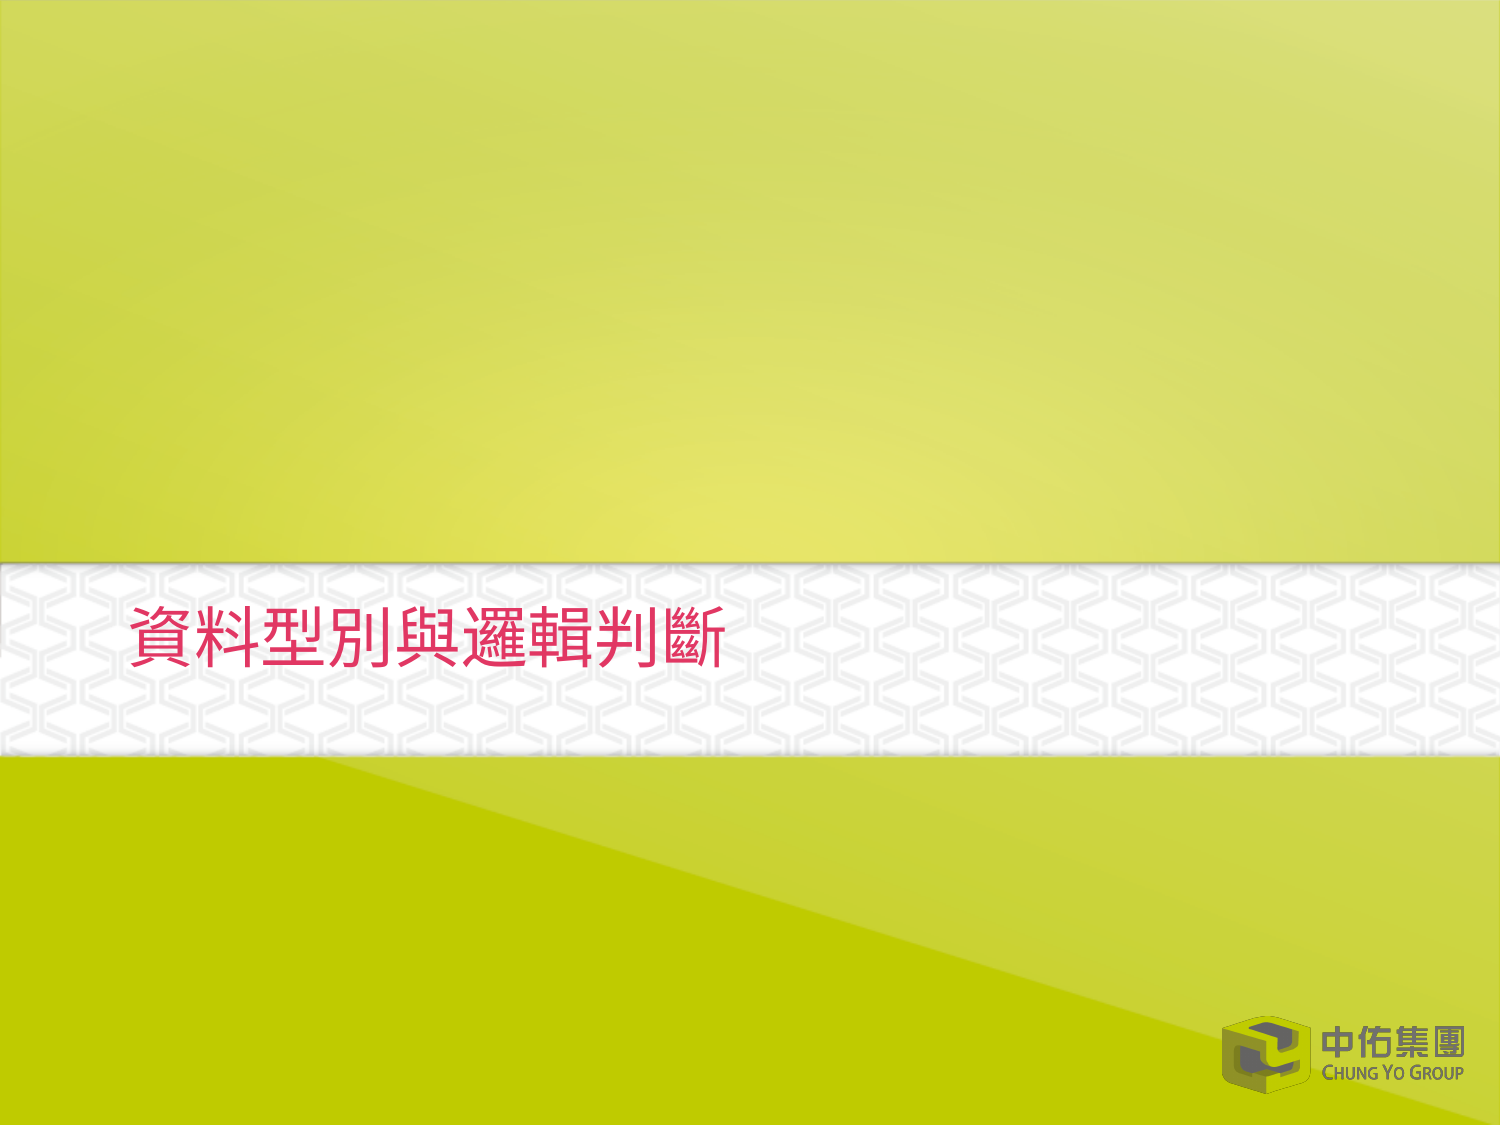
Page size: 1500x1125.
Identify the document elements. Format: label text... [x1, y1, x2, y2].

title 資料型別與邏輯判斷 [127, 597, 1500, 675]
picture [0, 0, 1500, 1125]
